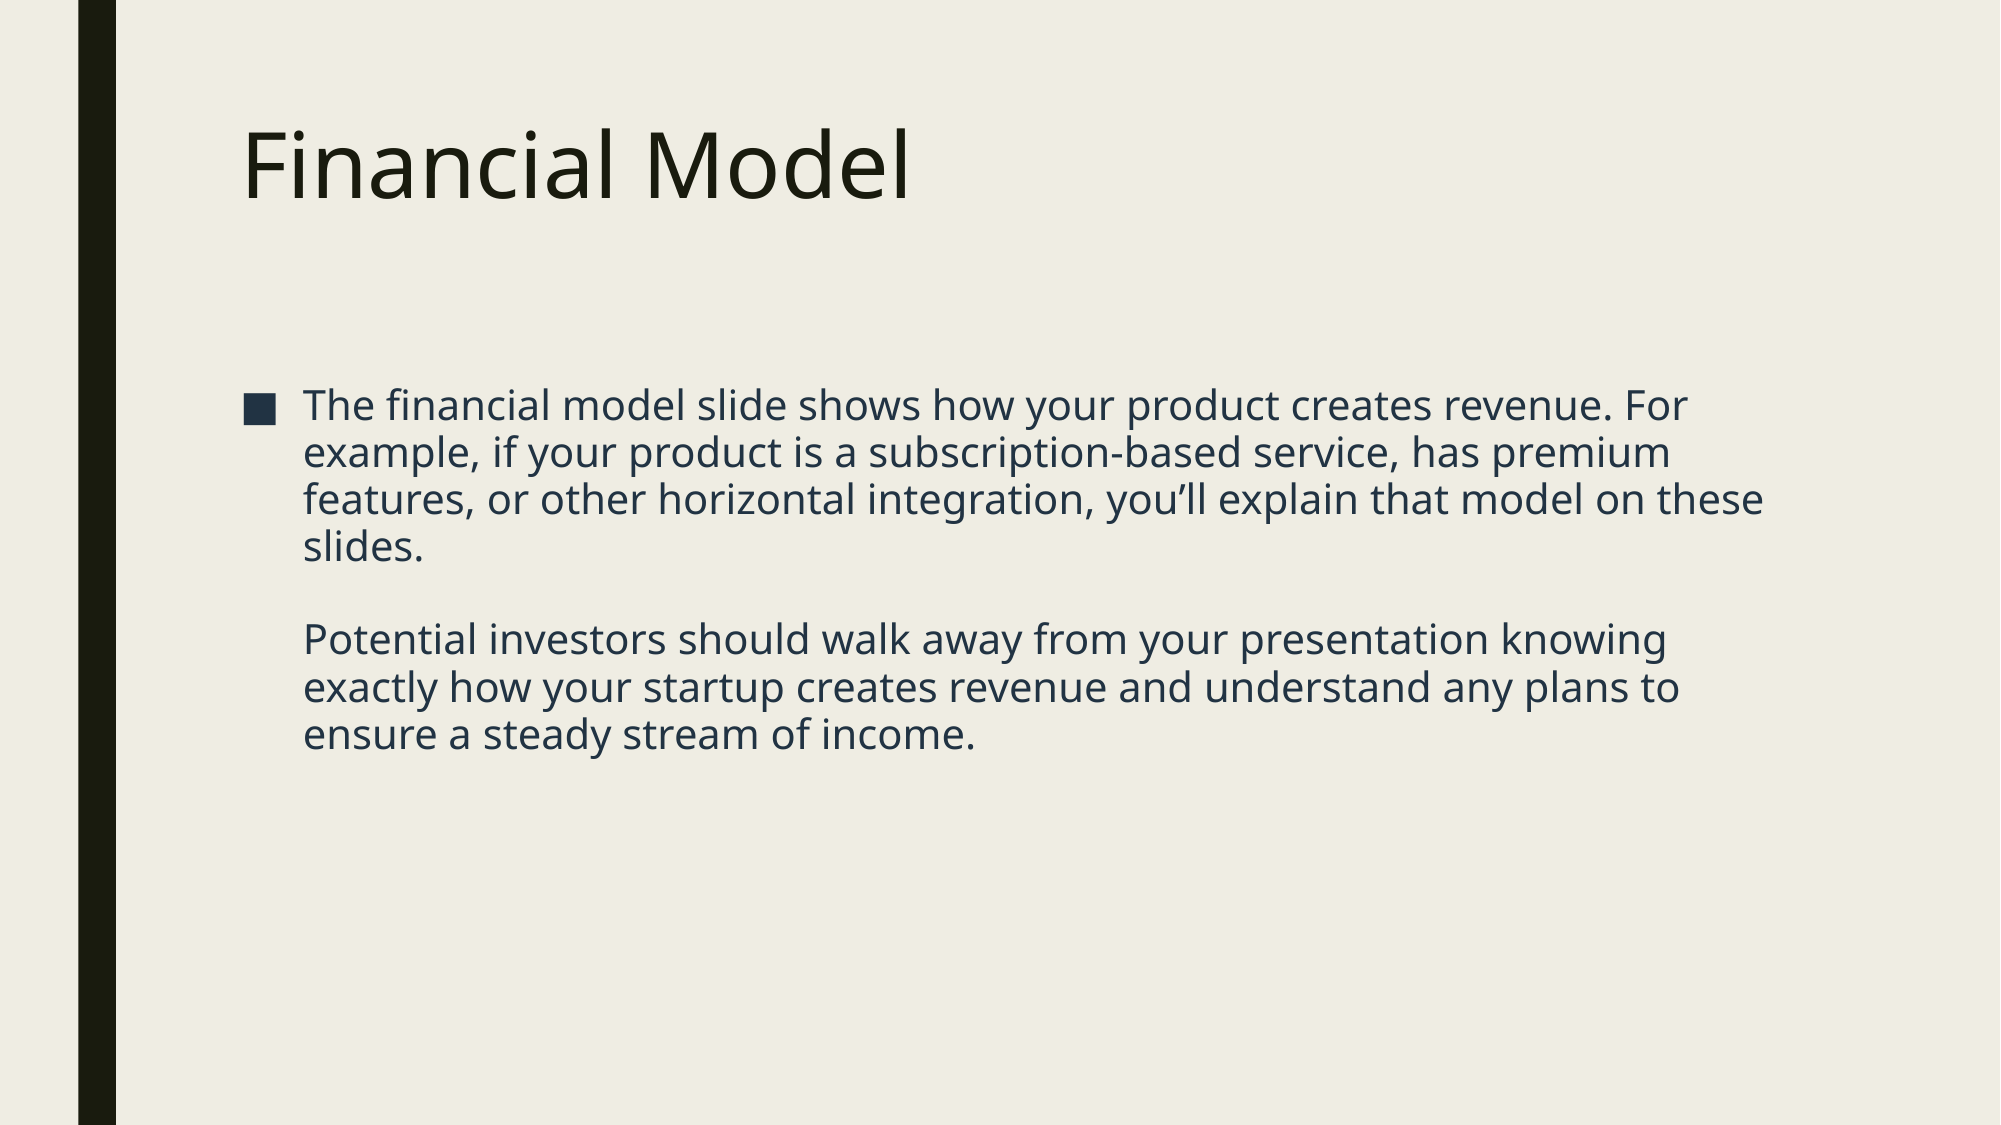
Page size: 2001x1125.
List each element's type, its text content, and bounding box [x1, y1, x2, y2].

title Financial Model [225, 112, 1800, 357]
list The financial model slide shows how your product creates revenue. For example, if your product is a subscription-based service, has premium features, or other horizontal integration, you’ll explain that model on these slides. Potential investors should walk away from your presentation knowing exactly how your startup creates revenue and understand any plans to ensure a steady stream of income. [225, 375, 1800, 963]
